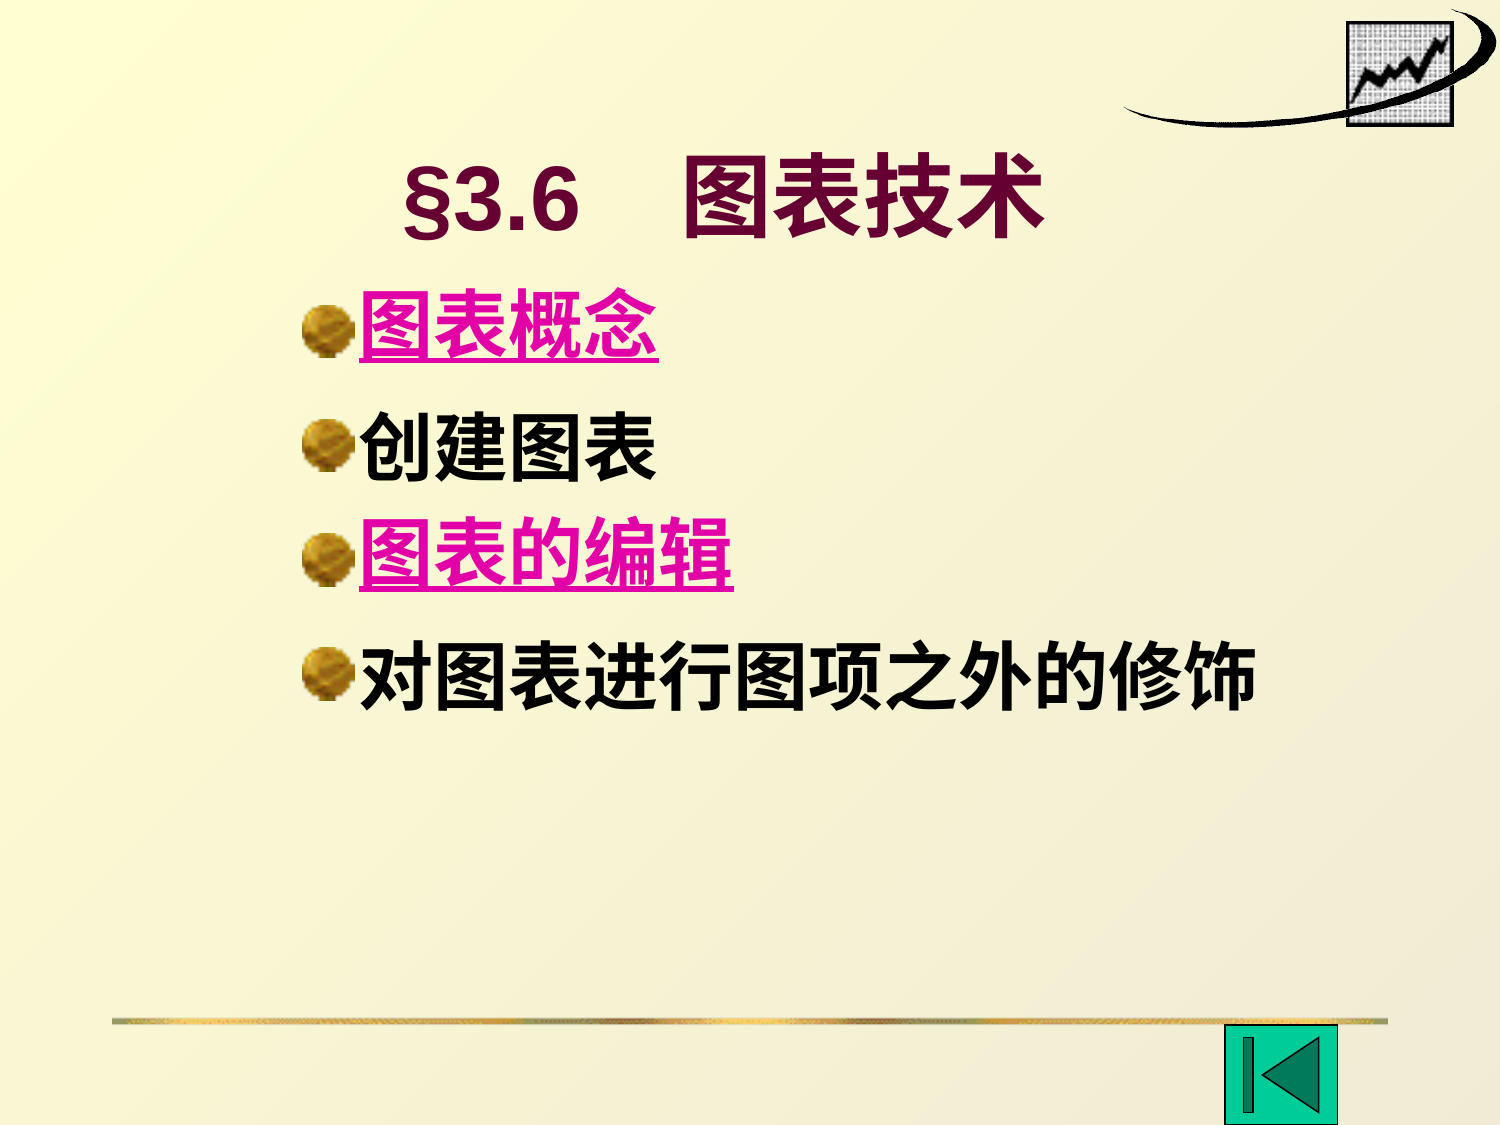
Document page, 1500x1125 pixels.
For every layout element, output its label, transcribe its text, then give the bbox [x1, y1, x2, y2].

picture [112, 1012, 1388, 1034]
picture [302, 533, 355, 587]
picture [302, 647, 355, 701]
picture [302, 419, 355, 472]
text_box [1224, 1025, 1338, 1125]
list 图表概念 创建图表 图表的编辑 对图表进行图项之外的修饰 [287, 269, 1313, 893]
title §3.6 图表技术 [87, 99, 1363, 288]
picture [1116, 0, 1500, 132]
picture [302, 305, 355, 358]
